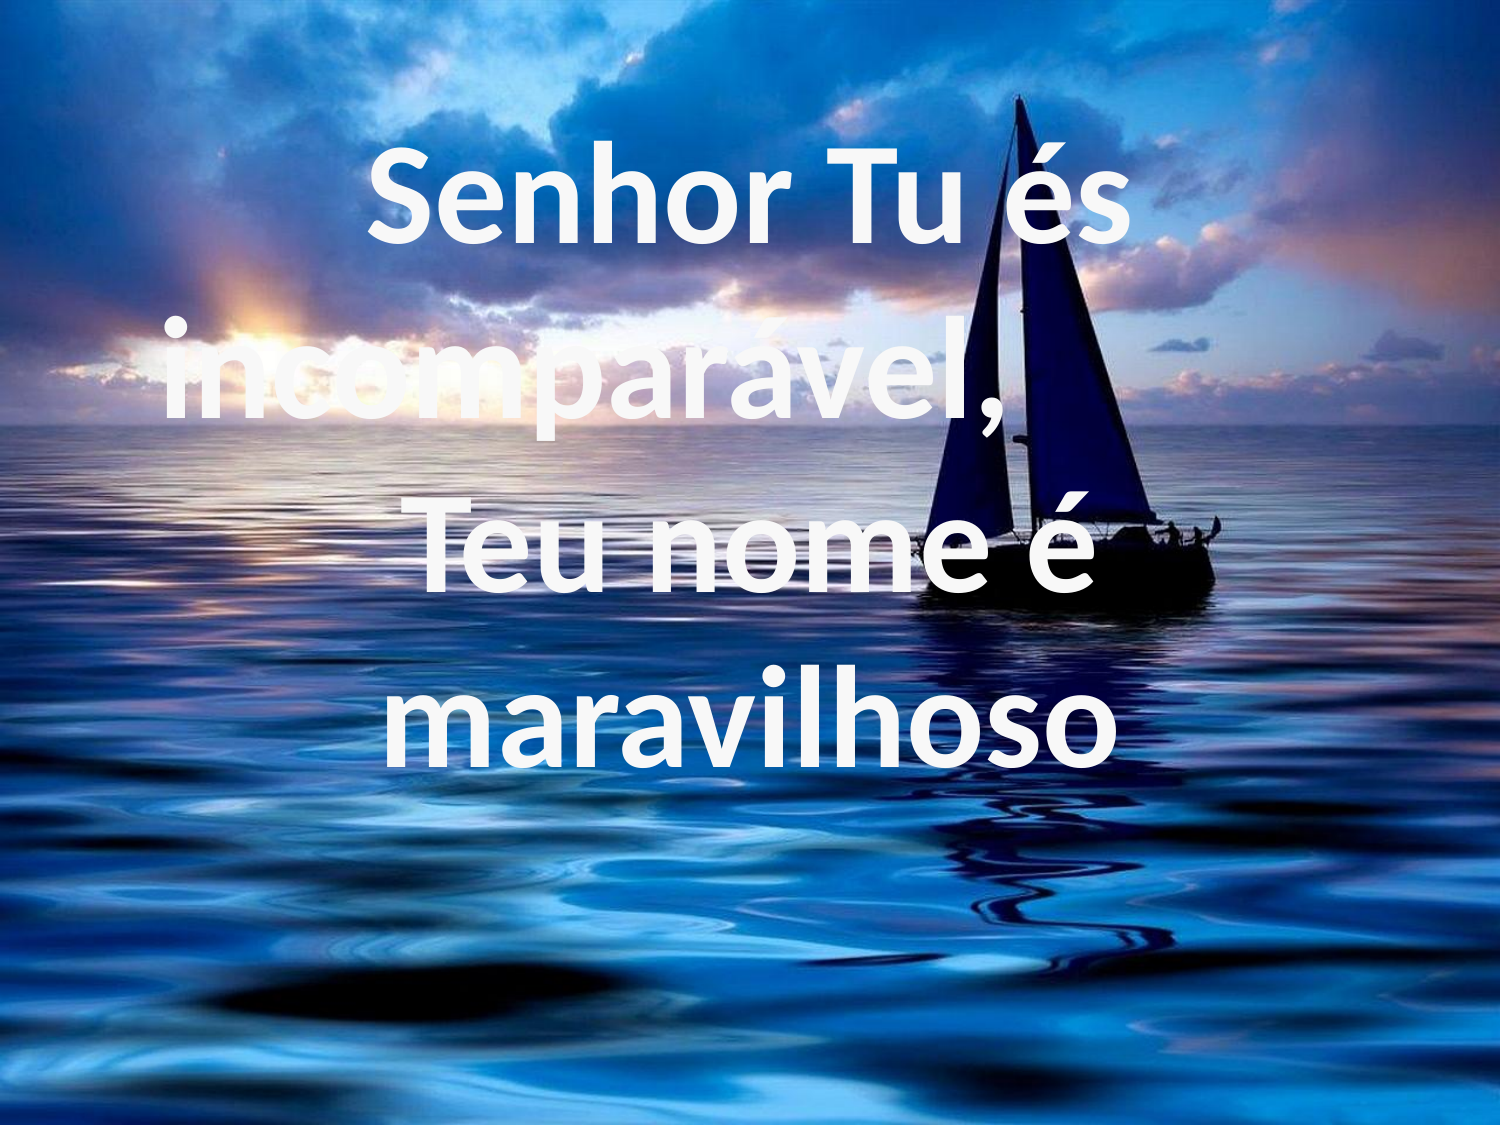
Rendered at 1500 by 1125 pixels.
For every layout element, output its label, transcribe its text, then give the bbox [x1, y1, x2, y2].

picture [0, 0, 1500, 1125]
subtitle Senhor Tu és incomparável, Teu nome é maravilhoso [29, 89, 1471, 906]
